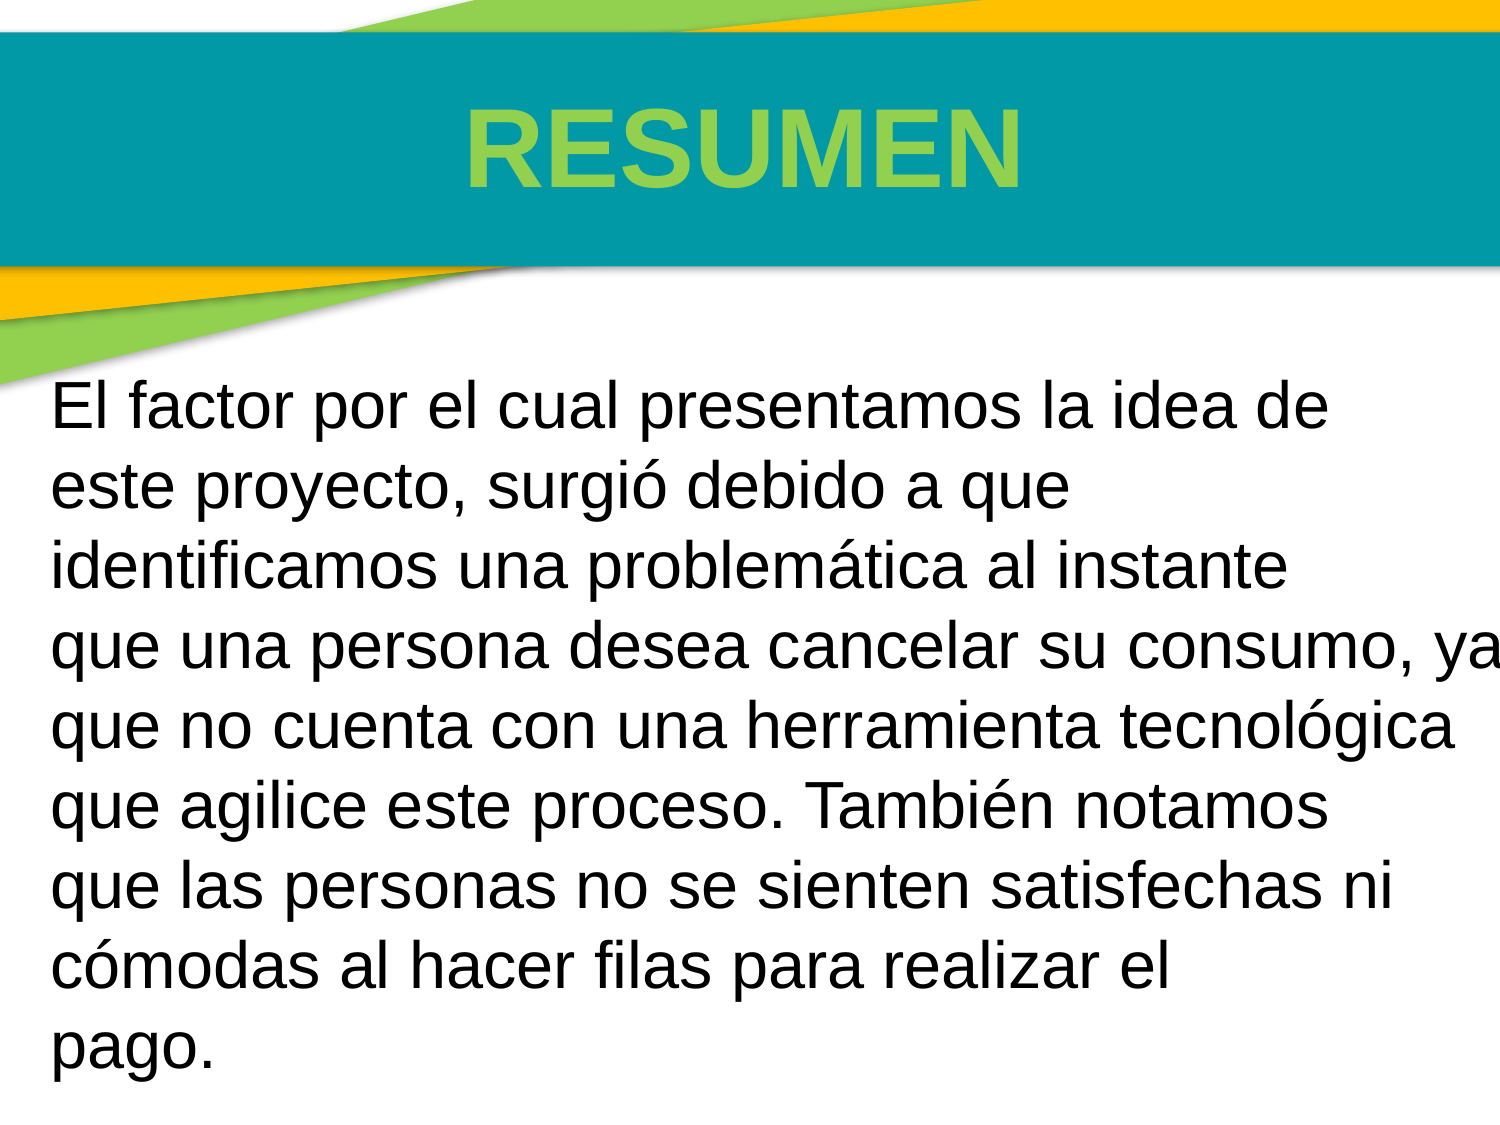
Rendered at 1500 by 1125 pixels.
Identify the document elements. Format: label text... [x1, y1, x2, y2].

text_box RESUMEN [169, 76, 1320, 209]
text_box El factor por el cual presentamos la idea de este proyecto, surgió debido a que identificamos una problemática al instante que una persona desea cancelar su consumo, ya que no cuenta con una herramienta tecnológica que agilice este proceso. También notamos que las personas no se sienten satisfechas ni cómodas al hacer filas para realizar el pago. [35, 682, 1108, 761]
